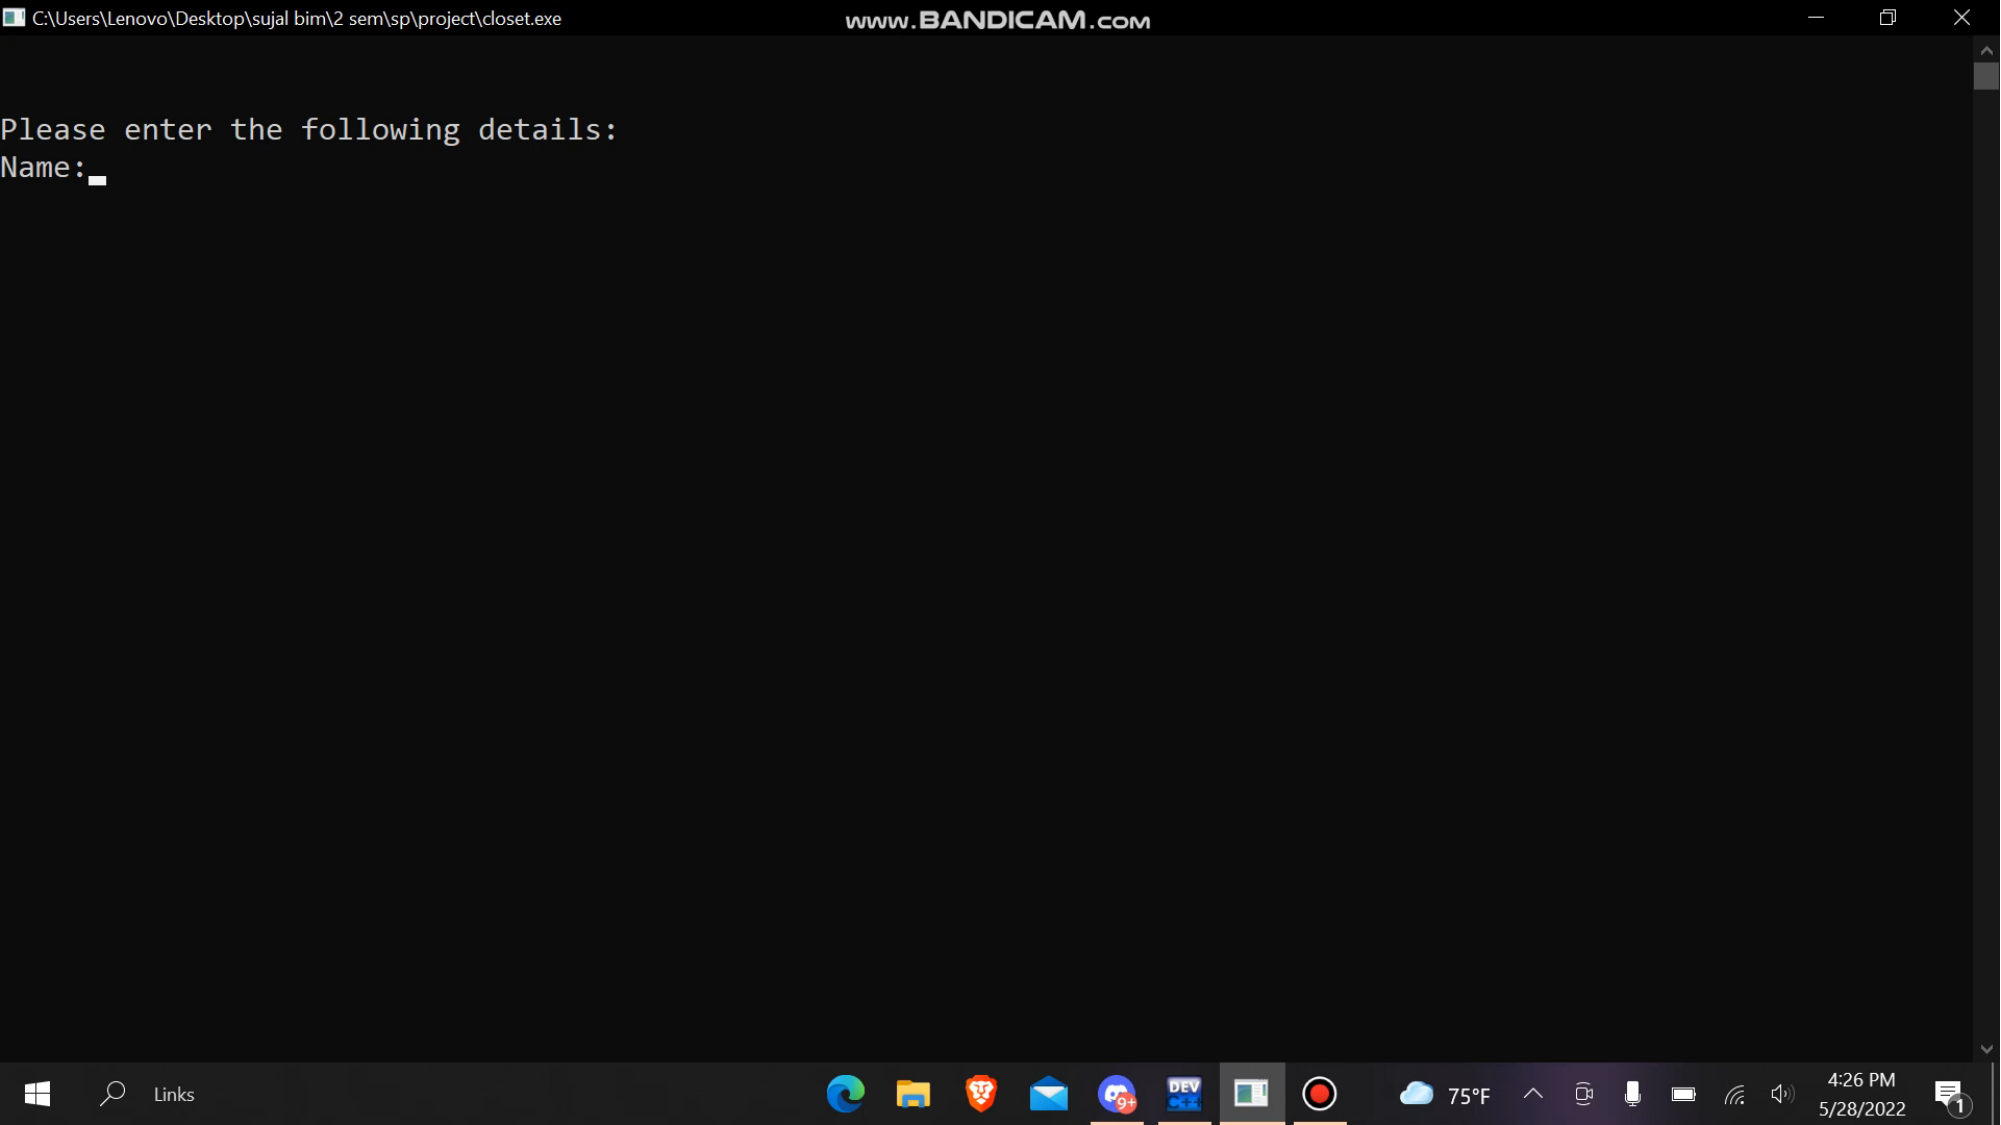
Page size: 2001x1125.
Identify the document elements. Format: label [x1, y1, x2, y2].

text_box [0, 0, 2000, 1125]
